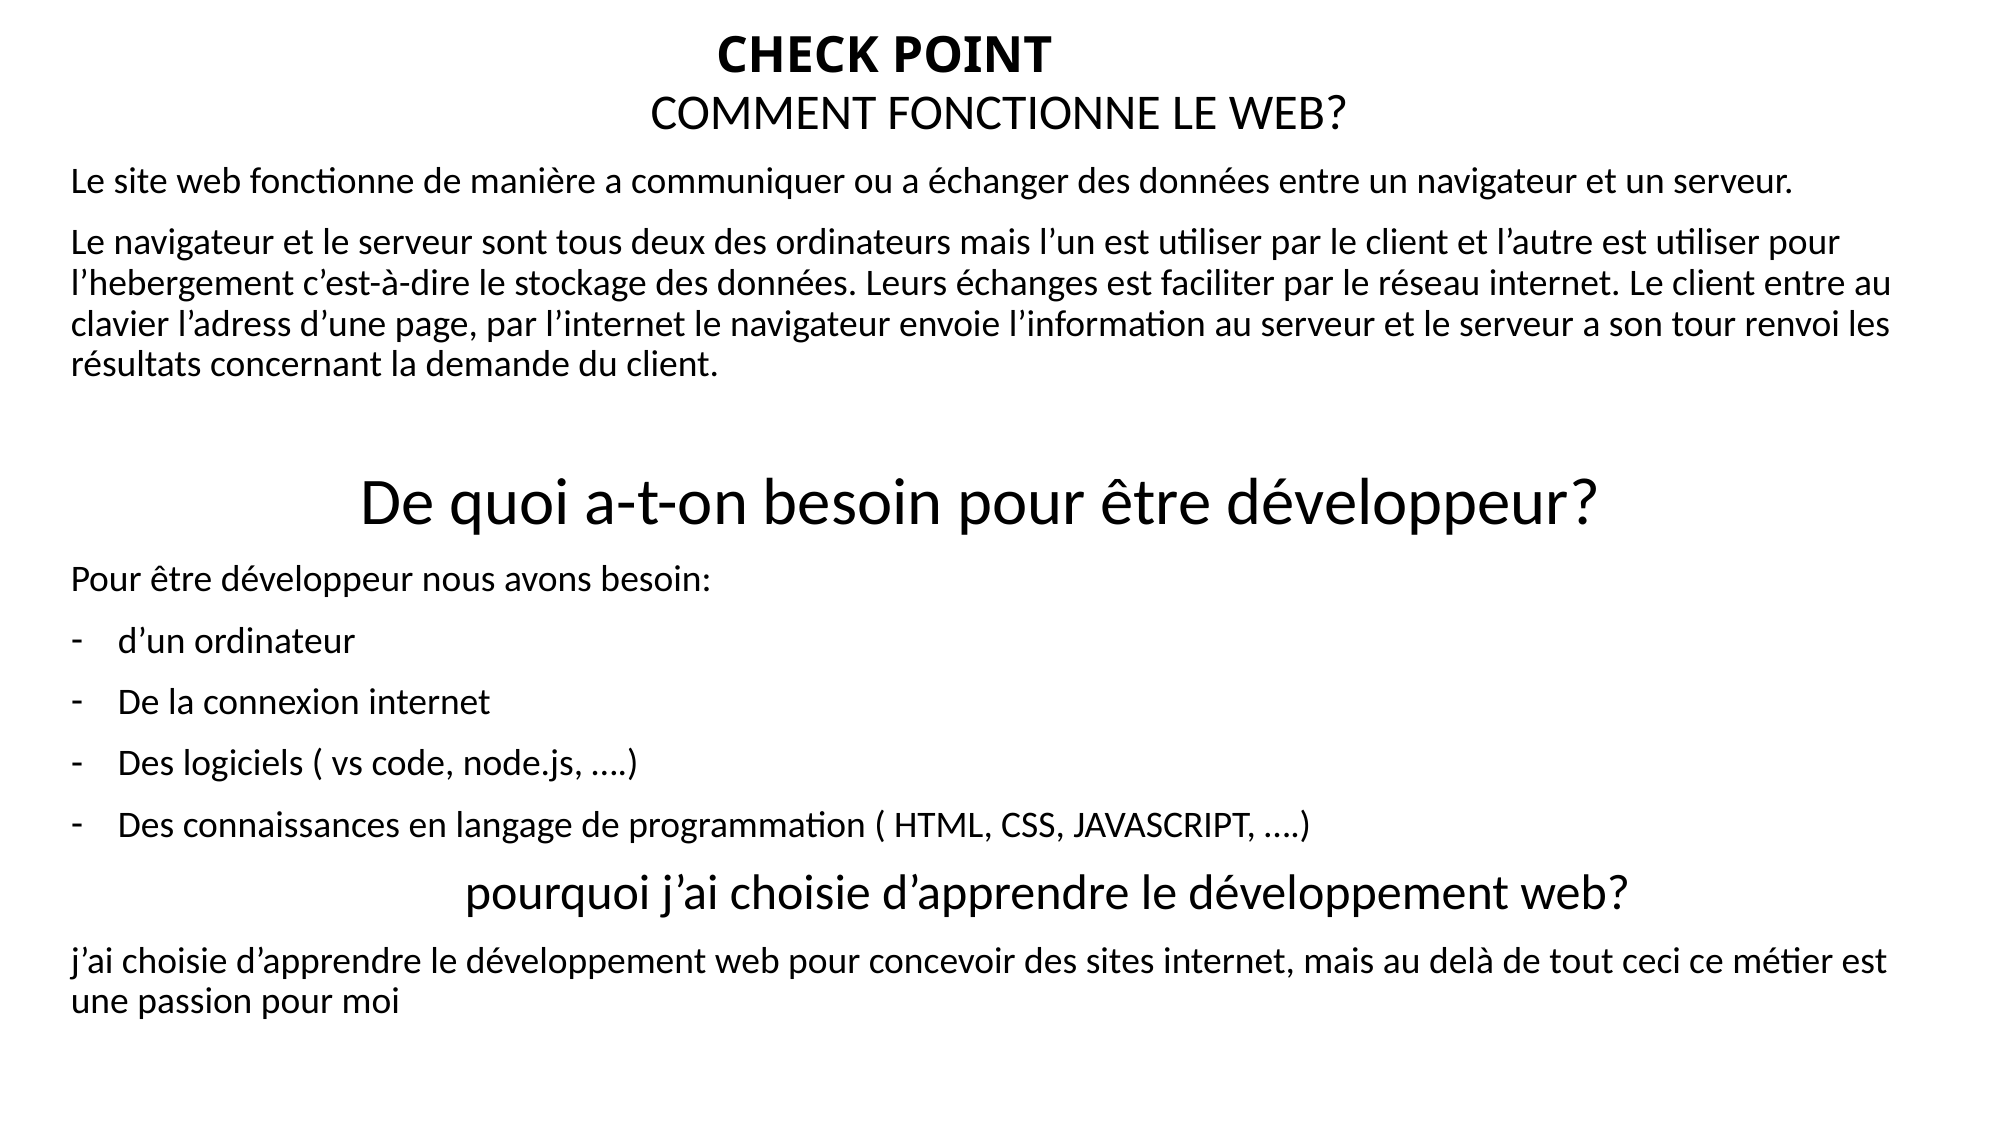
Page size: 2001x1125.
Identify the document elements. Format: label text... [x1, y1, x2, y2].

subtitle COMMENT FONCTIONNE LE WEB? Le site web fonctionne de manière a communiquer ou a échanger des données entre un navigateur et un serveur. Le navigateur et le serveur sont tous deux des ordinateurs mais l’un est utiliser par le client et l’autre est utiliser pour l’hebergement c’est-à-dire le stockage des données. Leurs échanges est faciliter par le réseau internet. Le client entre au clavier l’adress d’une page, par l’internet le navigateur envoie l’information au serveur et le serveur a son tour renvoi les résultats concernant la demande du client. De quoi a-t-on besoin pour être développeur? Pour être développeur nous avons besoin: d’un ordinateur De la connexion internet Des logiciels ( vs code, node.js, ….) Des connaissances en langage de programmation ( HTML, CSS, JAVASCRIPT, ….) pourquoi j’ai choisie d’apprendre le développement web? j’ai choisie d’apprendre le développement web pour concevoir des sites internet, mais au delà de tout ceci ce métier est une passion pour moi [55, 79, 1944, 1125]
title CHECK POINT [293, 0, 1476, 79]
